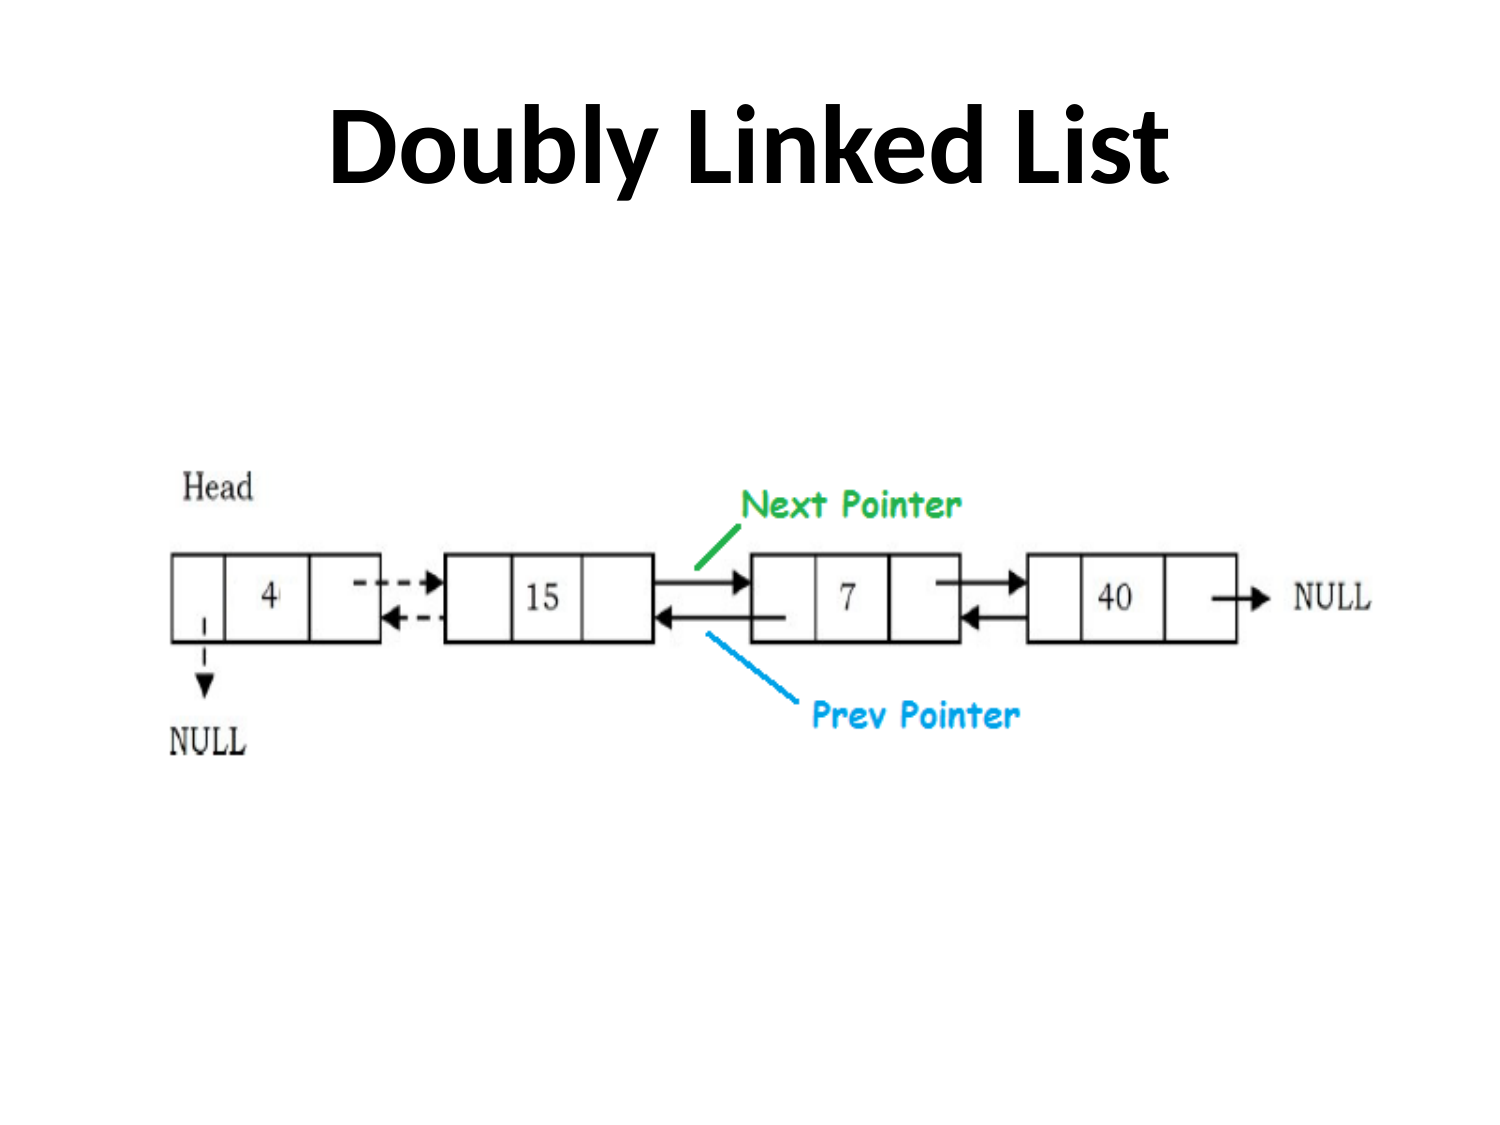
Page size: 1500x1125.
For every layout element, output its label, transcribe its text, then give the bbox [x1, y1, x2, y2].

title Doubly Linked List [75, 45, 1425, 233]
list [149, 449, 1378, 763]
